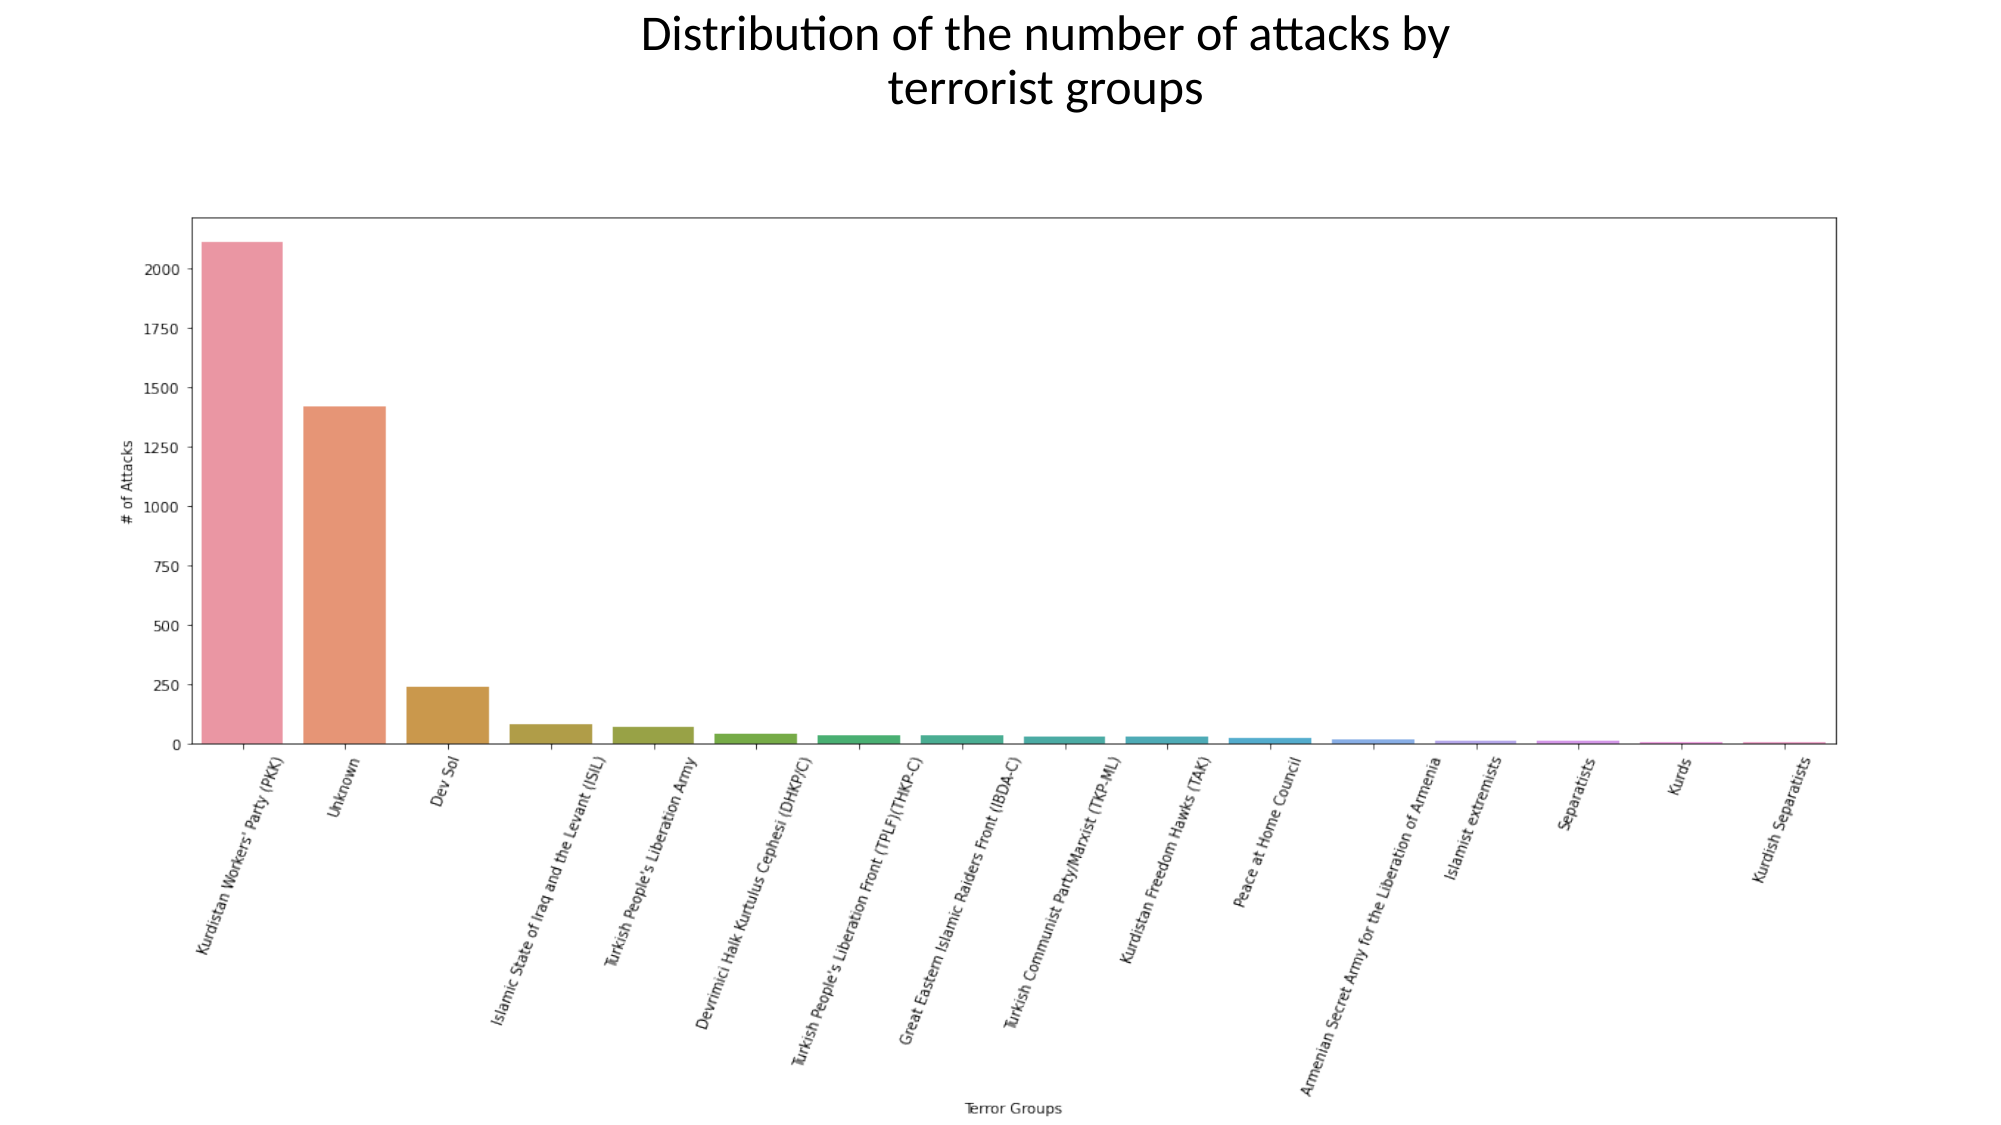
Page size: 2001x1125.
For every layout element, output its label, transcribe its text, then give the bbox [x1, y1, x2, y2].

subtitle Distribution of the number of attacks by terrorist groups [609, 0, 1483, 209]
picture [112, 209, 1845, 1125]
